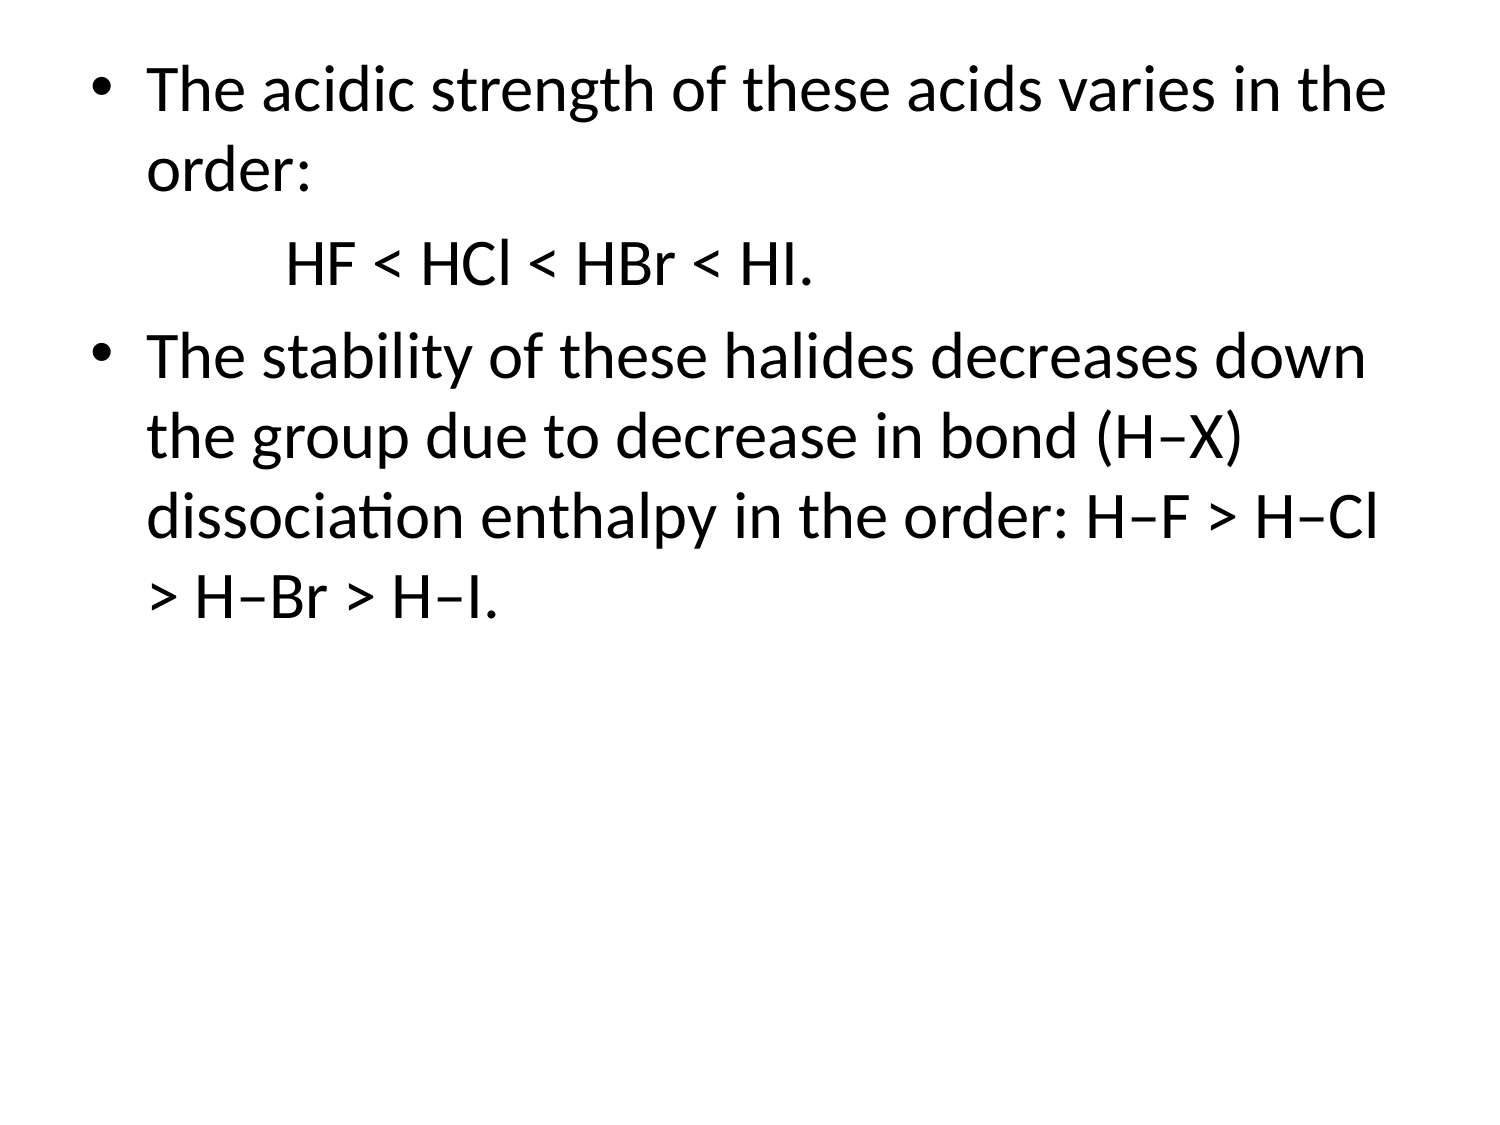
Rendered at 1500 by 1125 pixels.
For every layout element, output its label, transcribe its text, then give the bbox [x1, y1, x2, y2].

list The acidic strength of these acids varies in the order: HF < HCl < HBr < HI. The stability of these halides decreases down the group due to decrease in bond (H–X) dissociation enthalpy in the order: H–F > H–Cl > H–Br > H–I. [75, 37, 1425, 1005]
